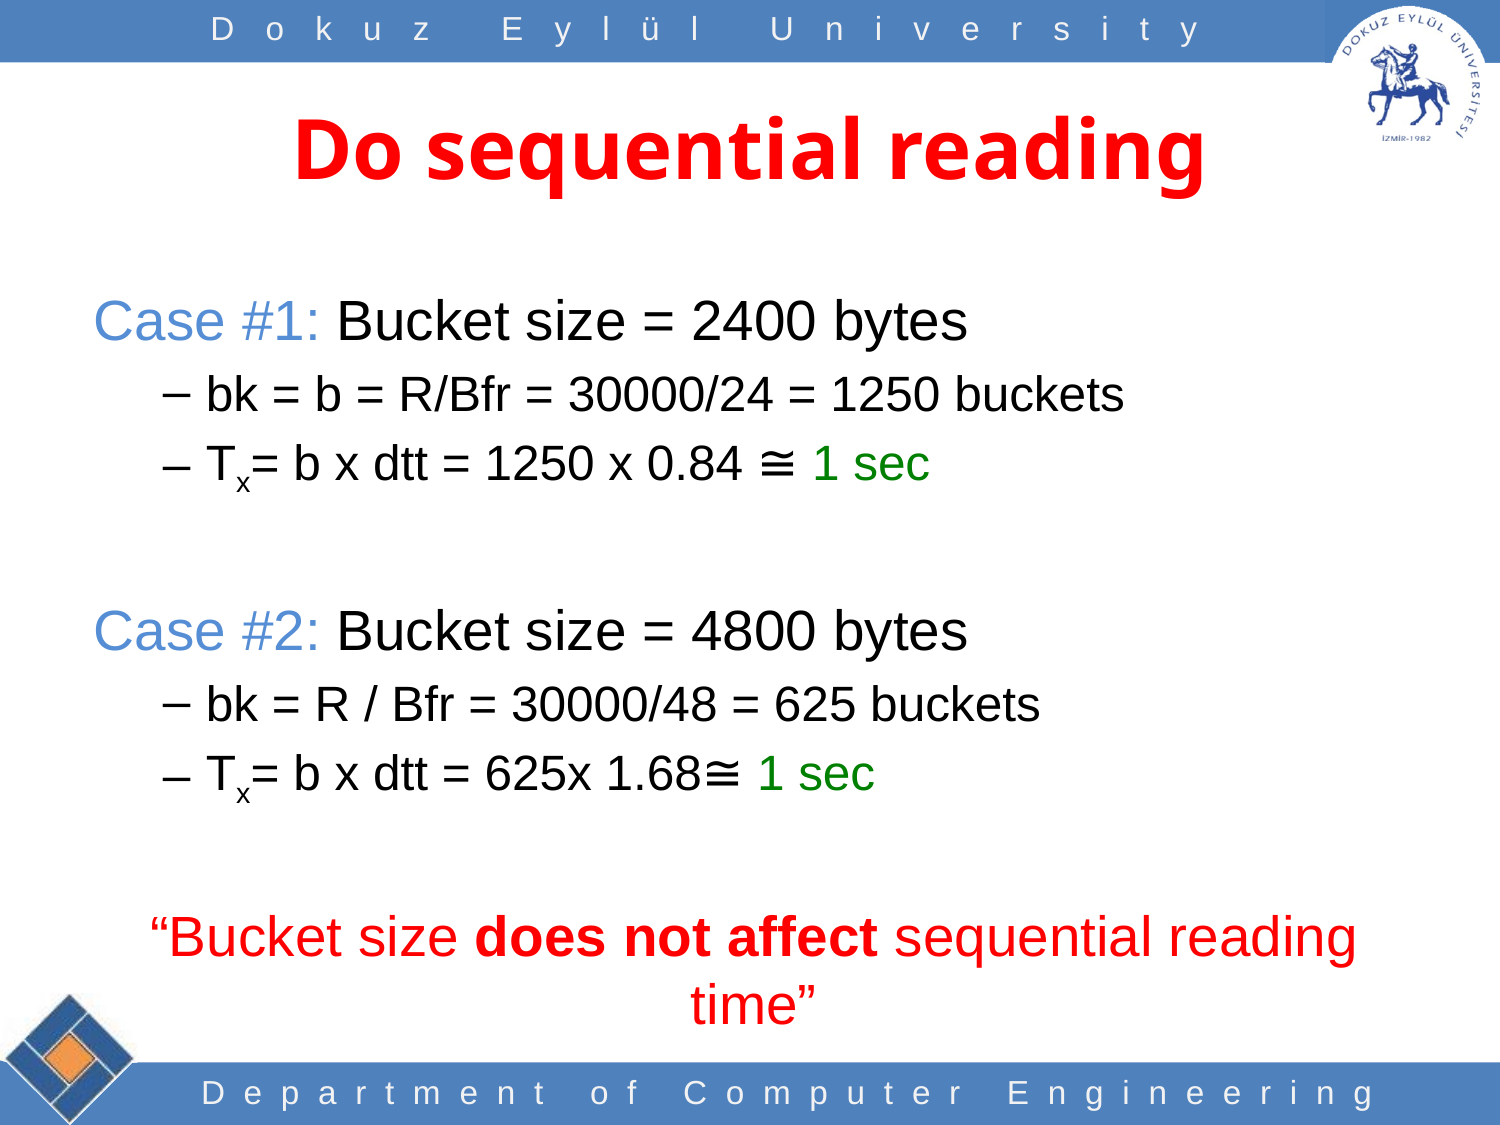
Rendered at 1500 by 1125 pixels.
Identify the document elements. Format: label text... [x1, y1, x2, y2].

list Case #1: Bucket size = 2400 bytes bk = b = R/Bfr = 30000/24 = 1250 buckets Tx= b x dtt = 1250 x 0.84 ≅ 1 sec Case #2: Bucket size = 4800 bytes bk = R / Bfr = 30000/48 = 625 buckets Tx= b x dtt = 625x 1.68≅ 1 sec “Bucket size does not affect sequential reading time” [78, 276, 1429, 1045]
title Do sequential reading [75, 60, 1425, 233]
picture [0, 993, 138, 1124]
picture [1325, 0, 1500, 150]
